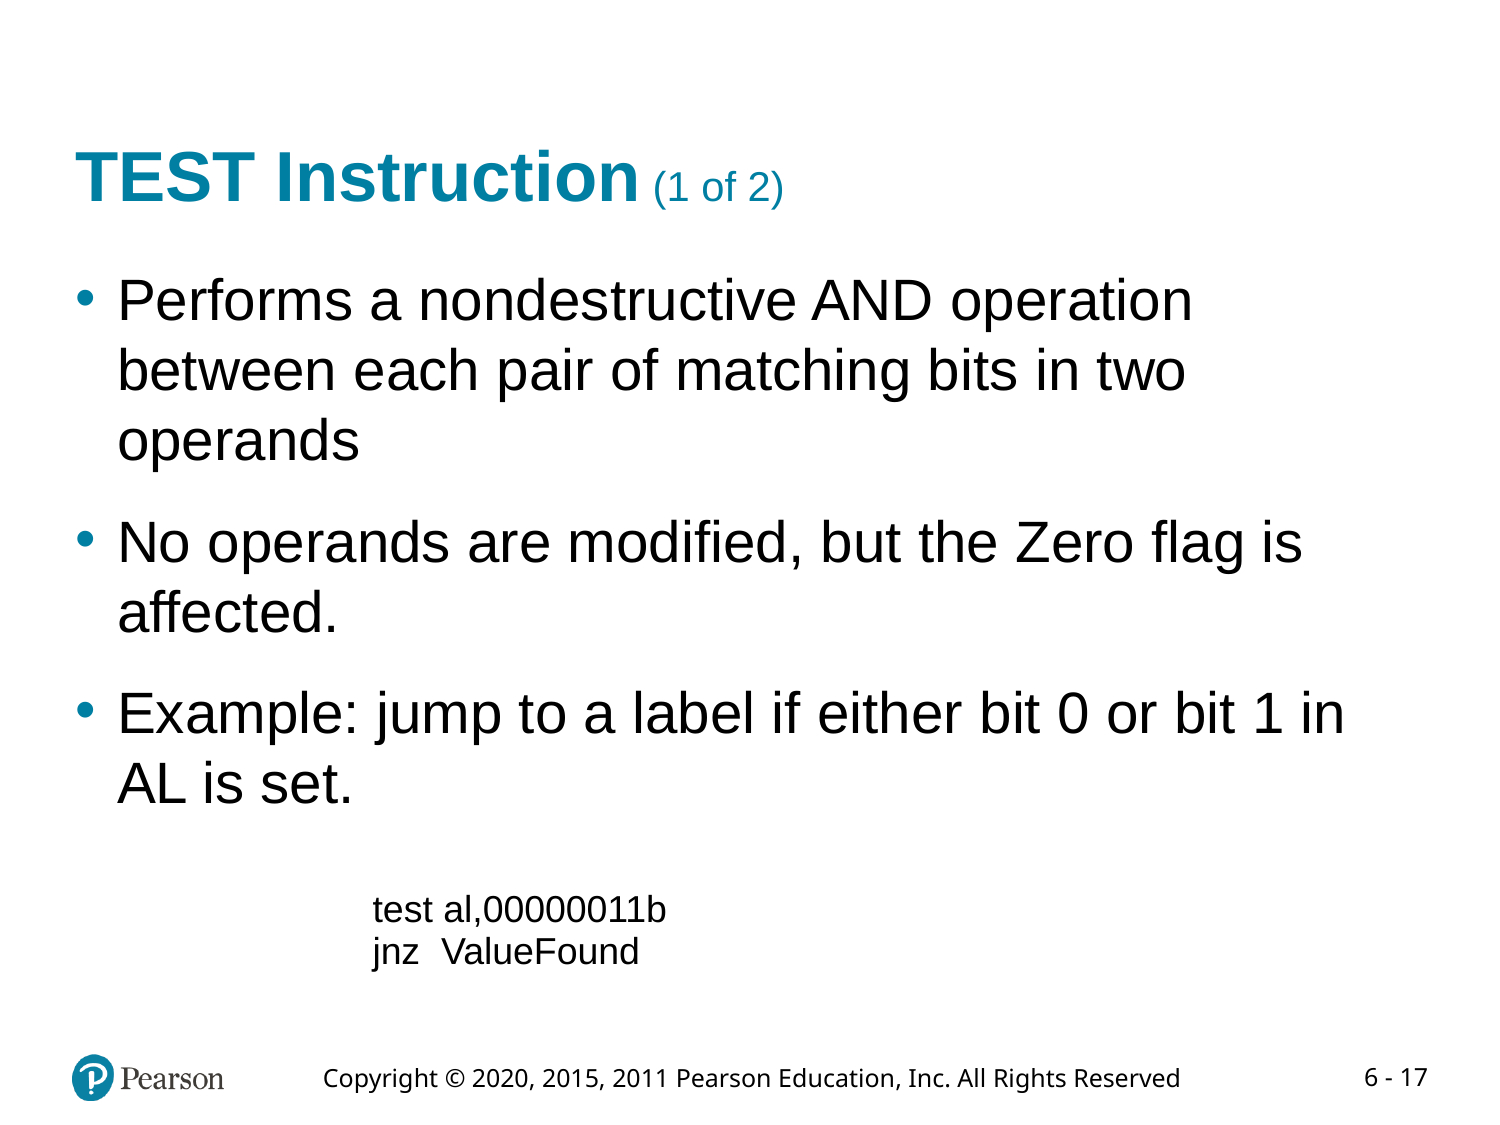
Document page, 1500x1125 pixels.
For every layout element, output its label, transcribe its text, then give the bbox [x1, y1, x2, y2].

picture [99, 1054, 224, 1101]
picture [81, 1064, 107, 1089]
title TEST Instruction (1 of 2) [75, 35, 1425, 216]
picture [72, 1054, 89, 1072]
list Performs a nondestructive AND operation between each pair of matching bits in two operands No operands are modified, but the Zero flag is affected. Example: jump to a label if either bit 0 or bit 1 in AL is set. [75, 262, 1425, 813]
picture [72, 1087, 83, 1101]
text_box test al,00000011b jnz ValueFound [350, 874, 975, 1013]
